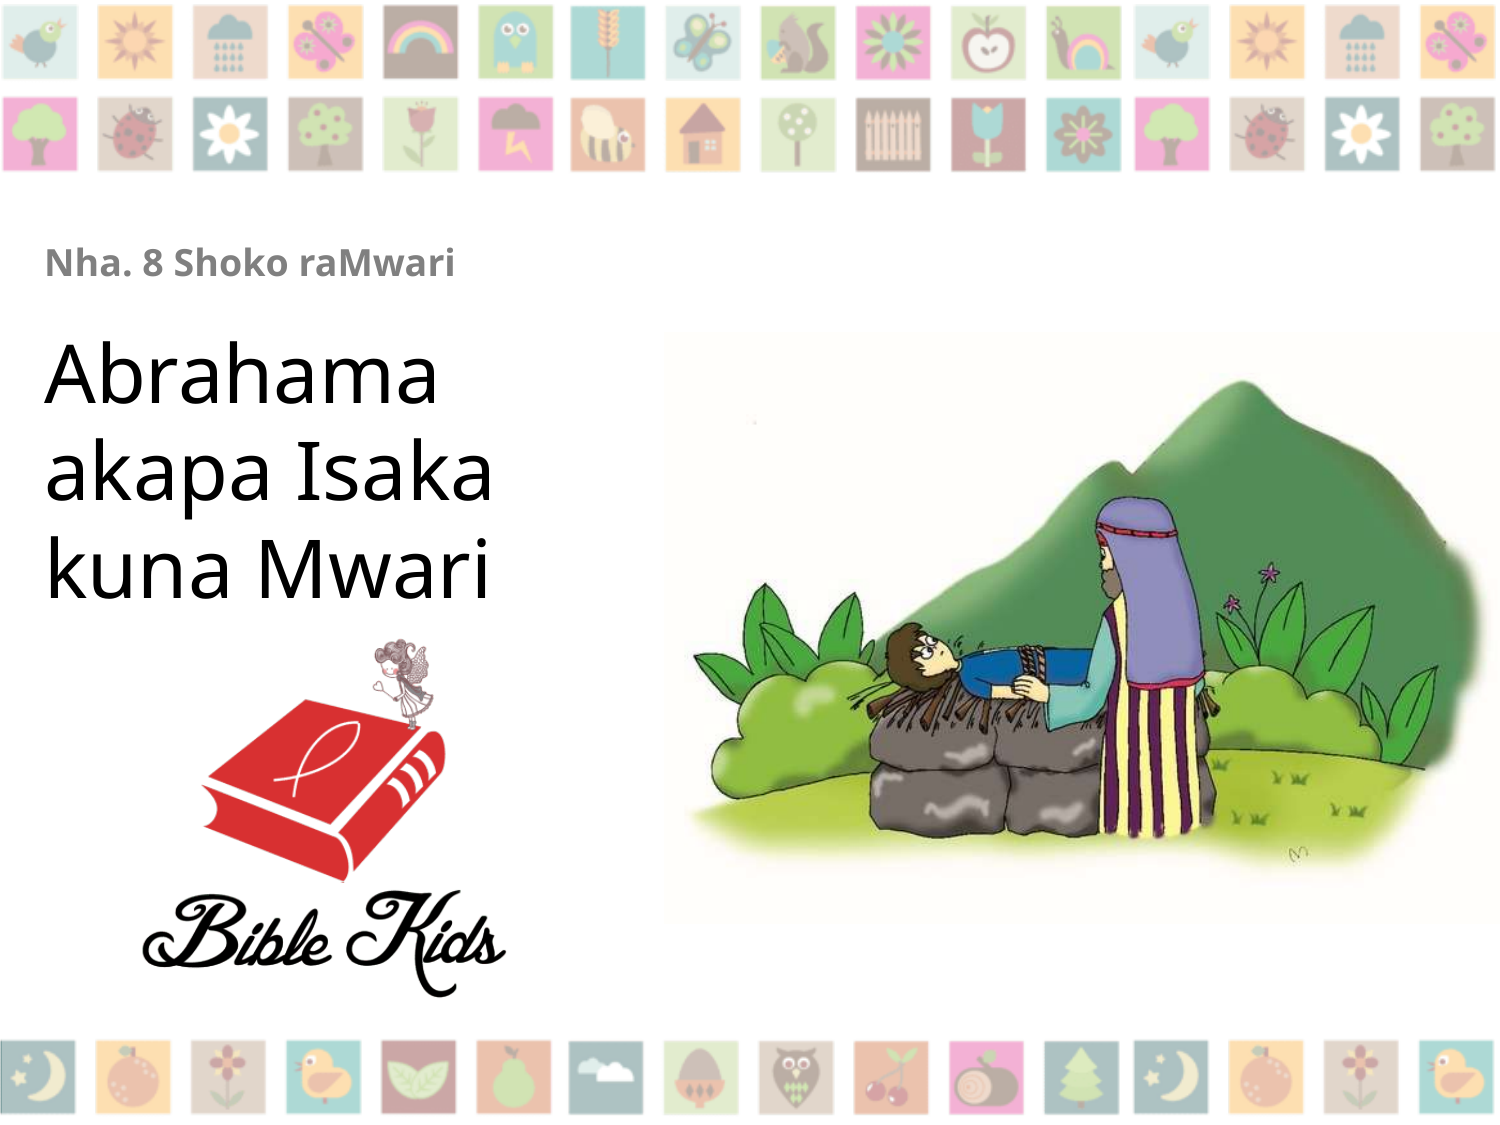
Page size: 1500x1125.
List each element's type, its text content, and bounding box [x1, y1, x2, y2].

text_box Abrahama akapa Isaka kuna Mwari [29, 314, 703, 622]
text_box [0, 3, 1500, 181]
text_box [0, 1028, 1500, 1118]
picture [117, 600, 544, 1027]
text_box Nha. 8 Shoko raMwari [29, 231, 502, 292]
picture [664, 332, 1500, 924]
